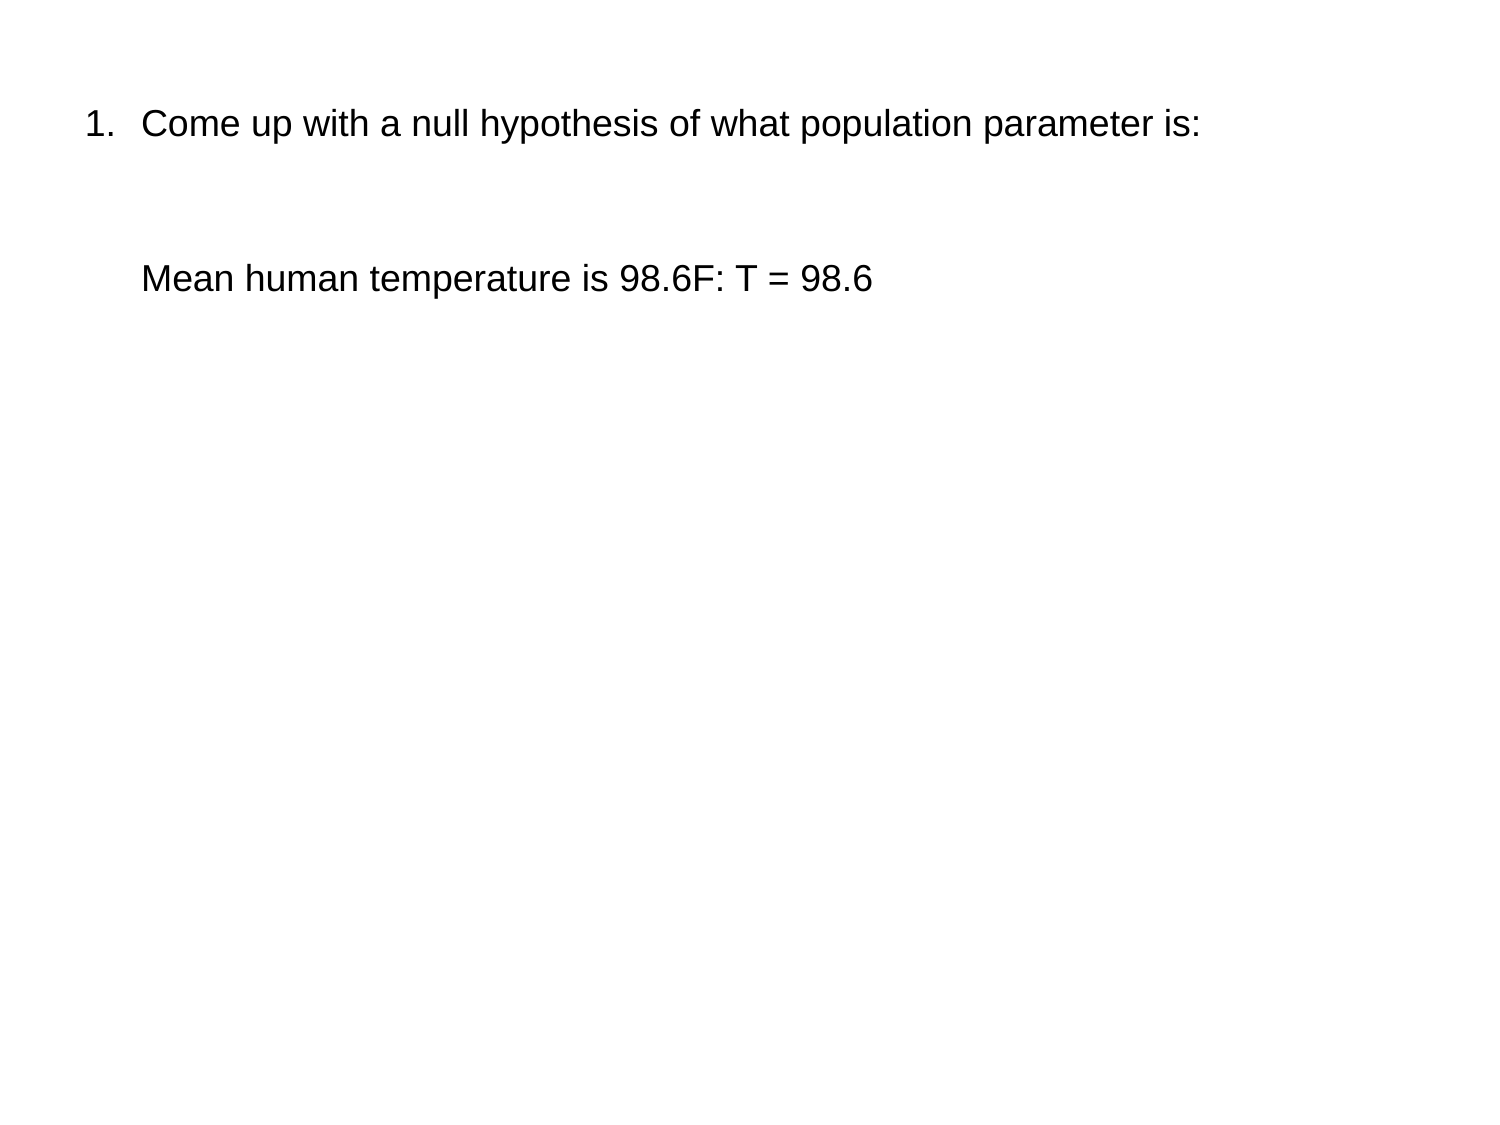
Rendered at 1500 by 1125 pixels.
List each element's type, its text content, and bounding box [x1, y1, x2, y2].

list Come up with a null hypothesis of what population parameter is: Mean human temperature is 98.6F: T = 98.6 [51, 77, 1432, 950]
